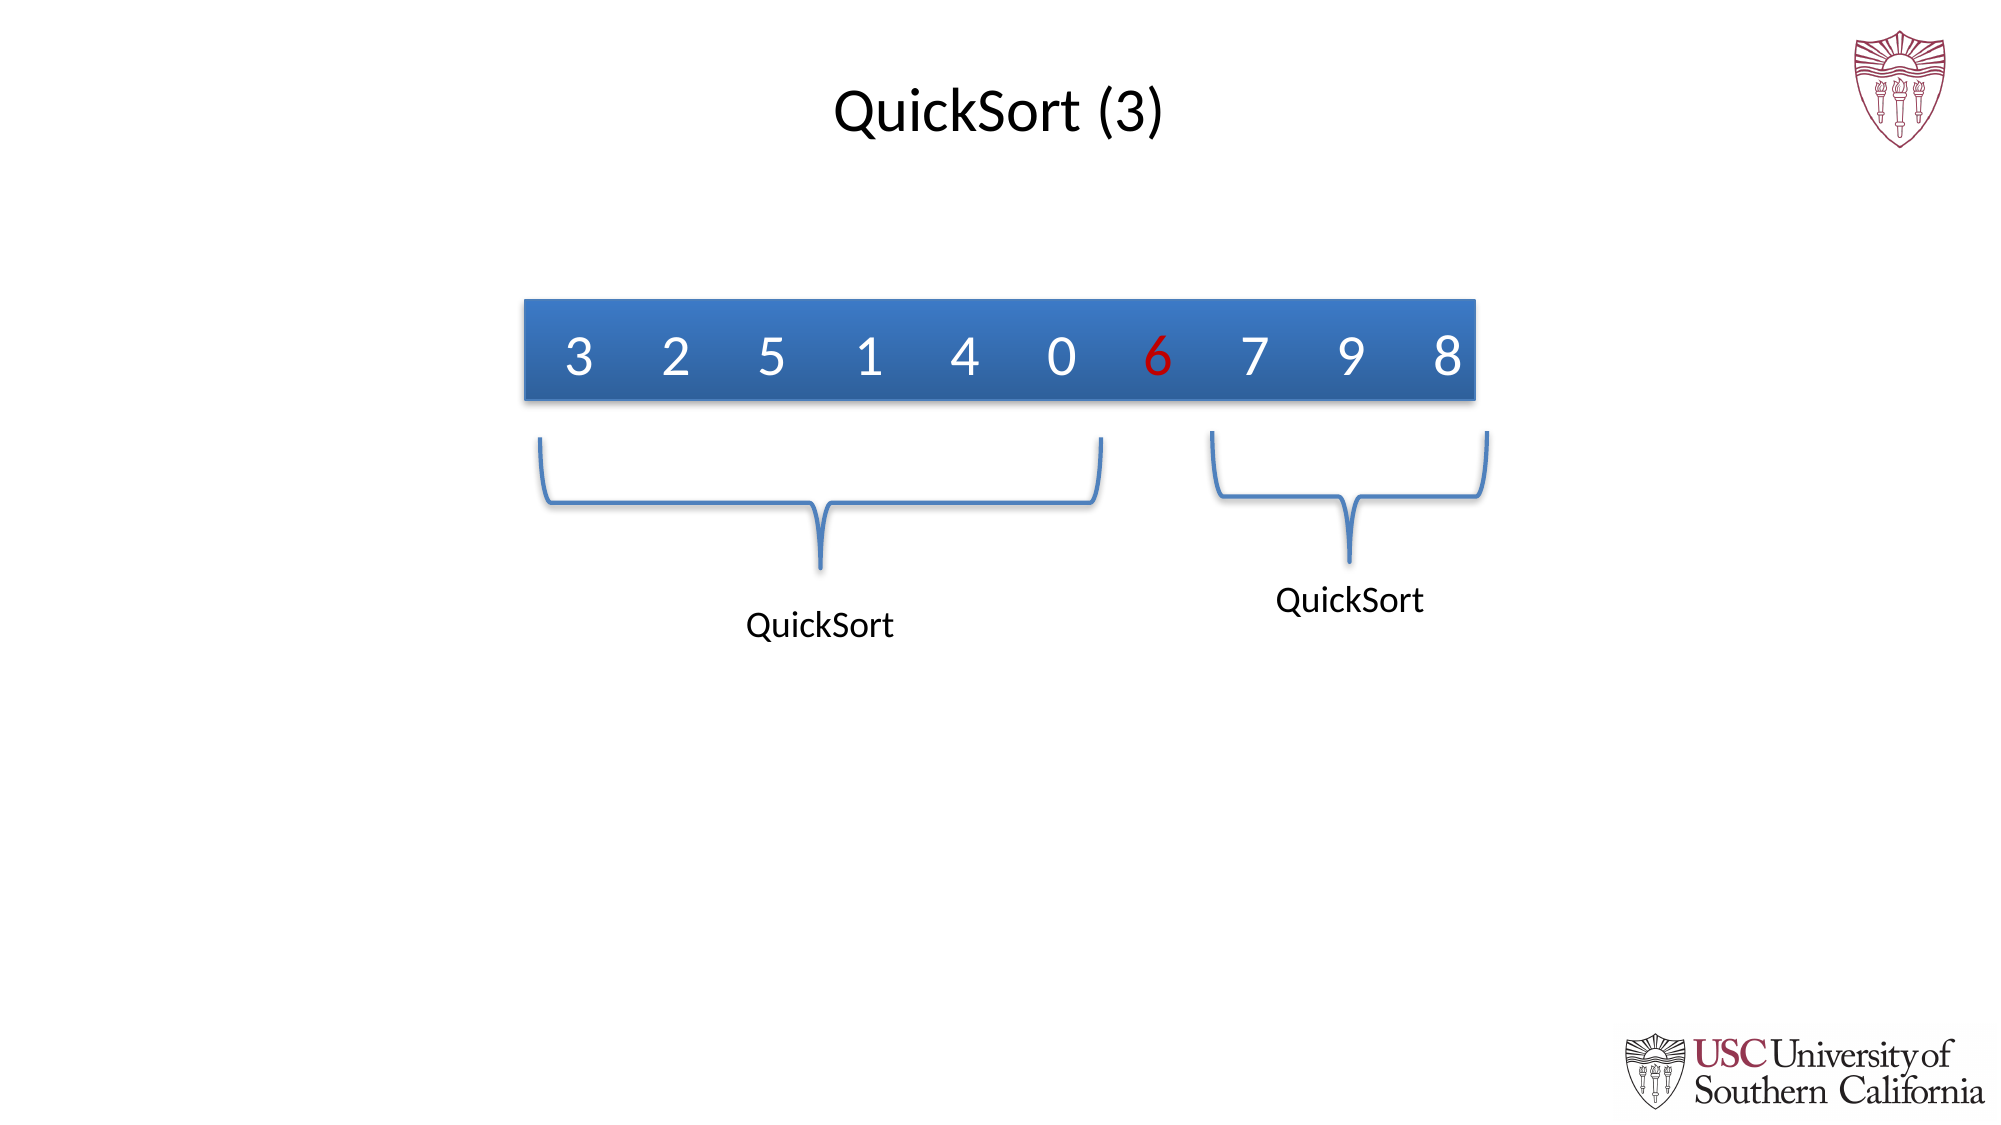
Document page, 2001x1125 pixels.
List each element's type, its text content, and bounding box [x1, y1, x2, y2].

text_box 2 [646, 309, 715, 395]
text_box 0 [1032, 309, 1101, 395]
text_box 7 [1225, 309, 1294, 395]
text_box 1 [839, 309, 908, 395]
text_box QuickSort [731, 592, 910, 653]
text_box [524, 299, 1476, 401]
text_box 8 [1418, 309, 1487, 395]
title QuickSort (3) [99, 12, 1900, 200]
text_box [537, 437, 1104, 571]
text_box 5 [742, 309, 812, 395]
text_box 6 [1128, 309, 1198, 395]
text_box [1210, 431, 1490, 565]
text_box 4 [935, 309, 1005, 395]
text_box 9 [1321, 309, 1391, 395]
text_box 3 [549, 309, 619, 395]
text_box QuickSort [1260, 567, 1440, 627]
